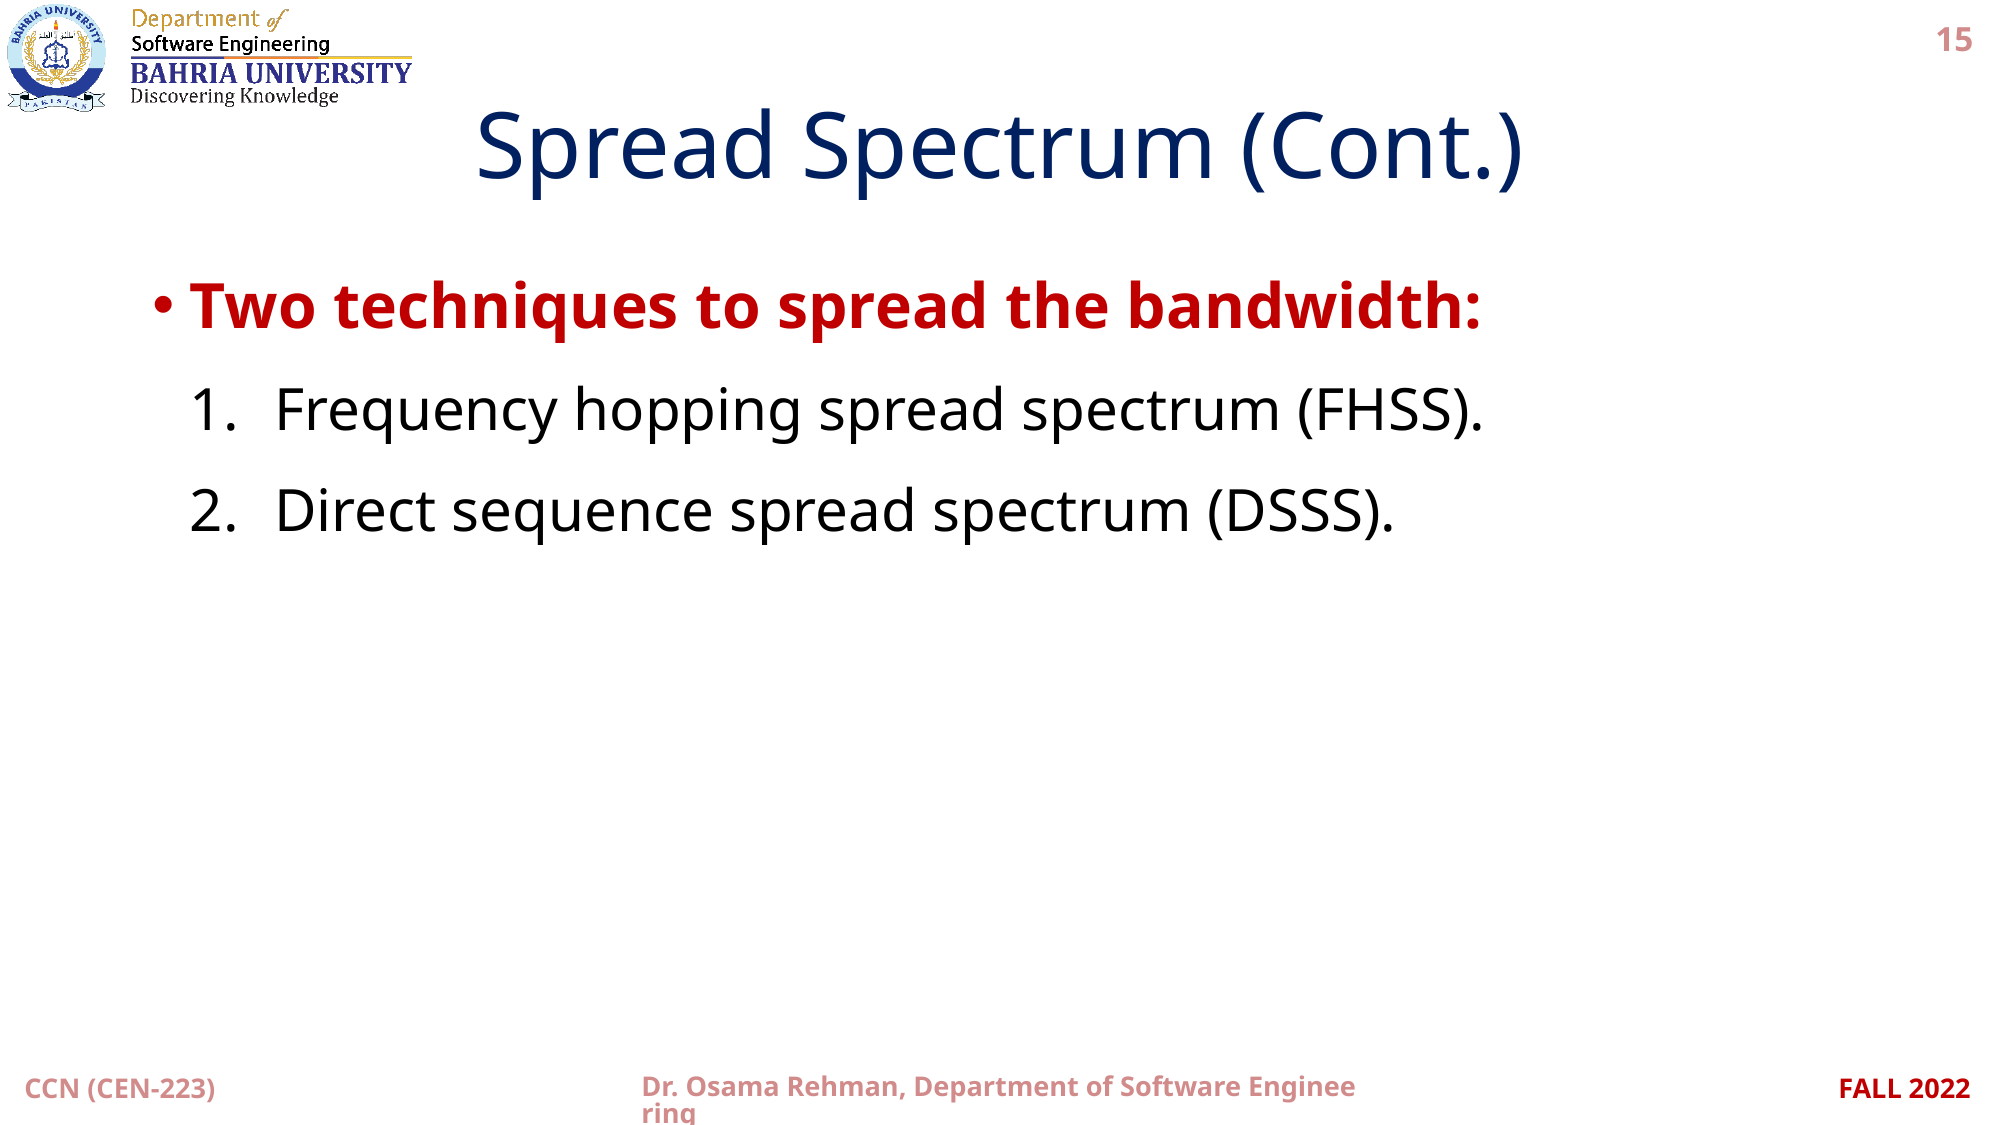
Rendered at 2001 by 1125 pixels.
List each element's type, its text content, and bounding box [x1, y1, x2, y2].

picture [1, 1, 416, 120]
slide_number CCN (CEN-223) [9, 1057, 626, 1118]
list Two techniques to spread the bandwidth: Frequency hopping spread spectrum (FHSS). Direct sequence spread spectrum (DSSS). [137, 258, 1863, 1014]
title Spread Spectrum (Cont.) [137, 59, 1863, 237]
slide_number 15 [1538, 10, 1989, 71]
footer Dr. Osama Rehman, Department of Software Engineering [626, 1057, 1381, 1118]
